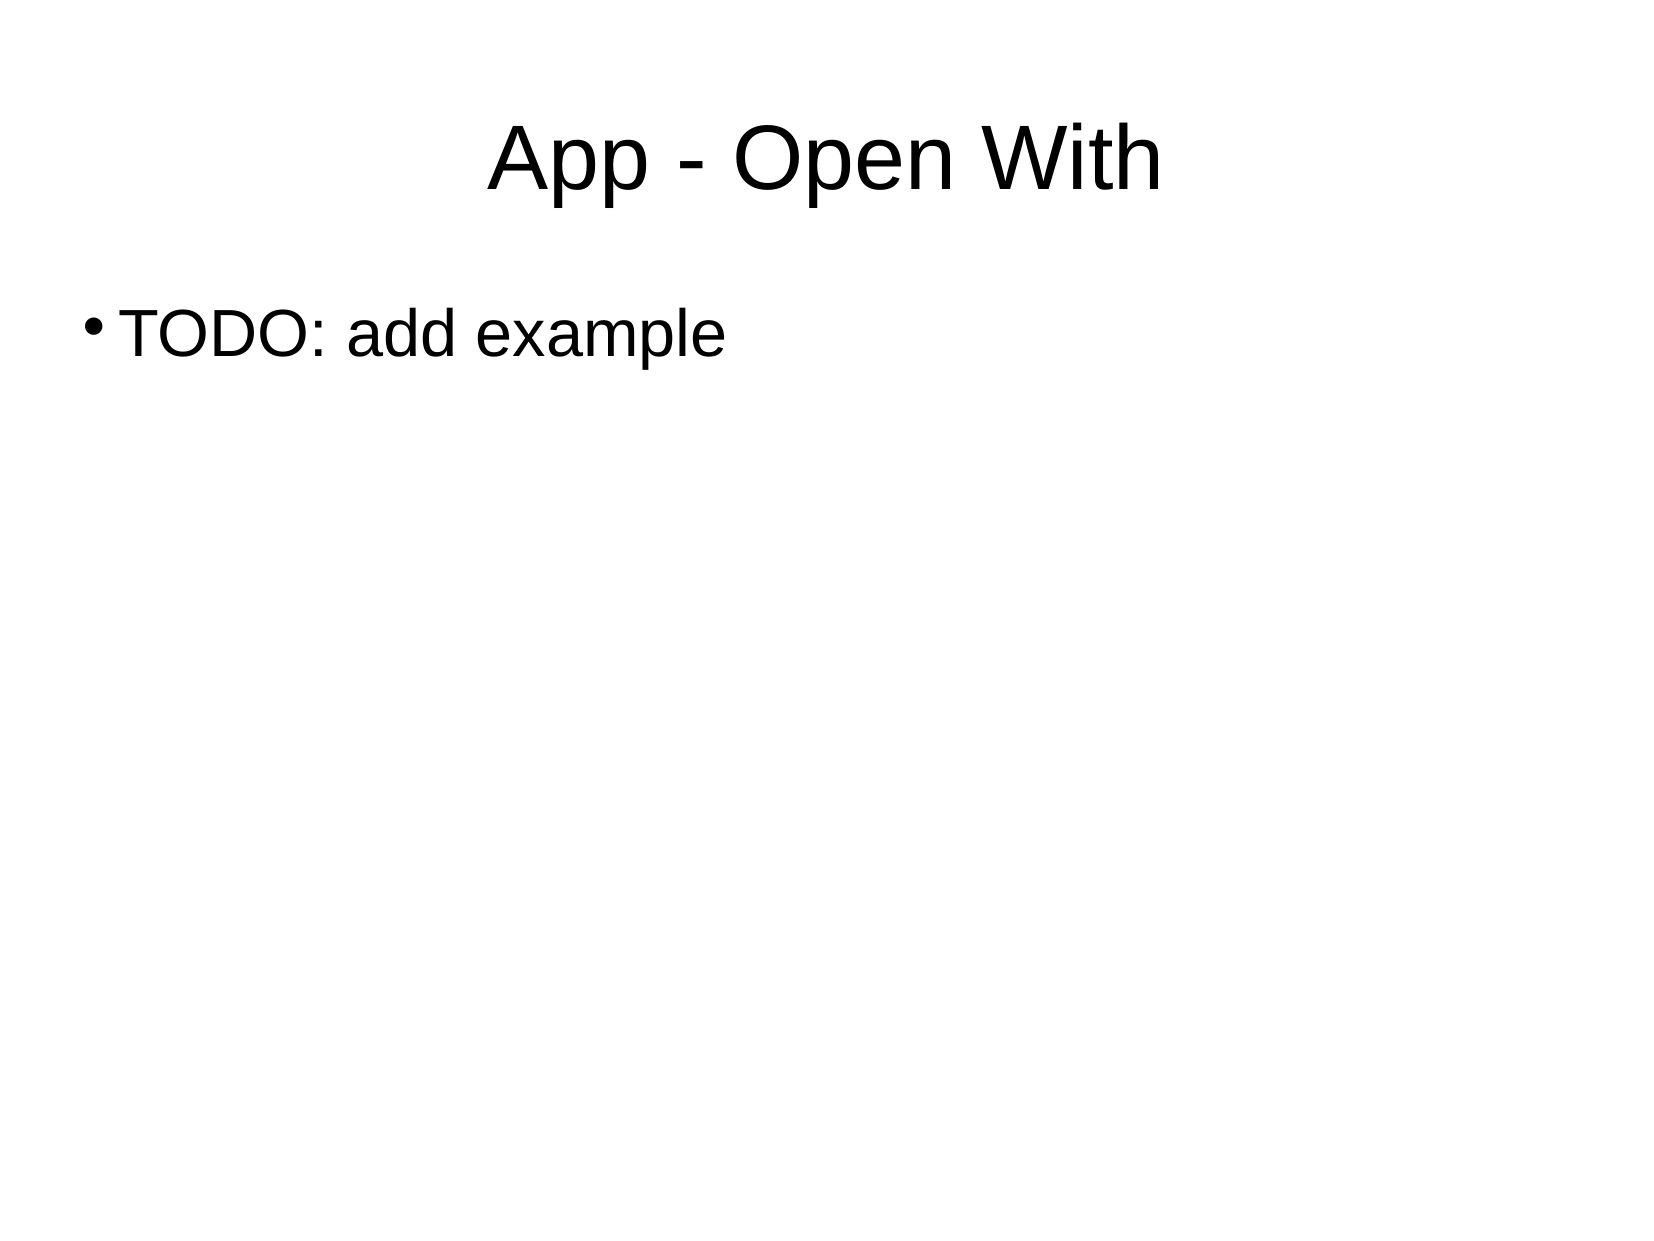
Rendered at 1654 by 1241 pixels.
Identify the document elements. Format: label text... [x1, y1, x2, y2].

text_box TODO: add example [82, 290, 1571, 1080]
text_box App - Open With [82, 49, 1571, 257]
